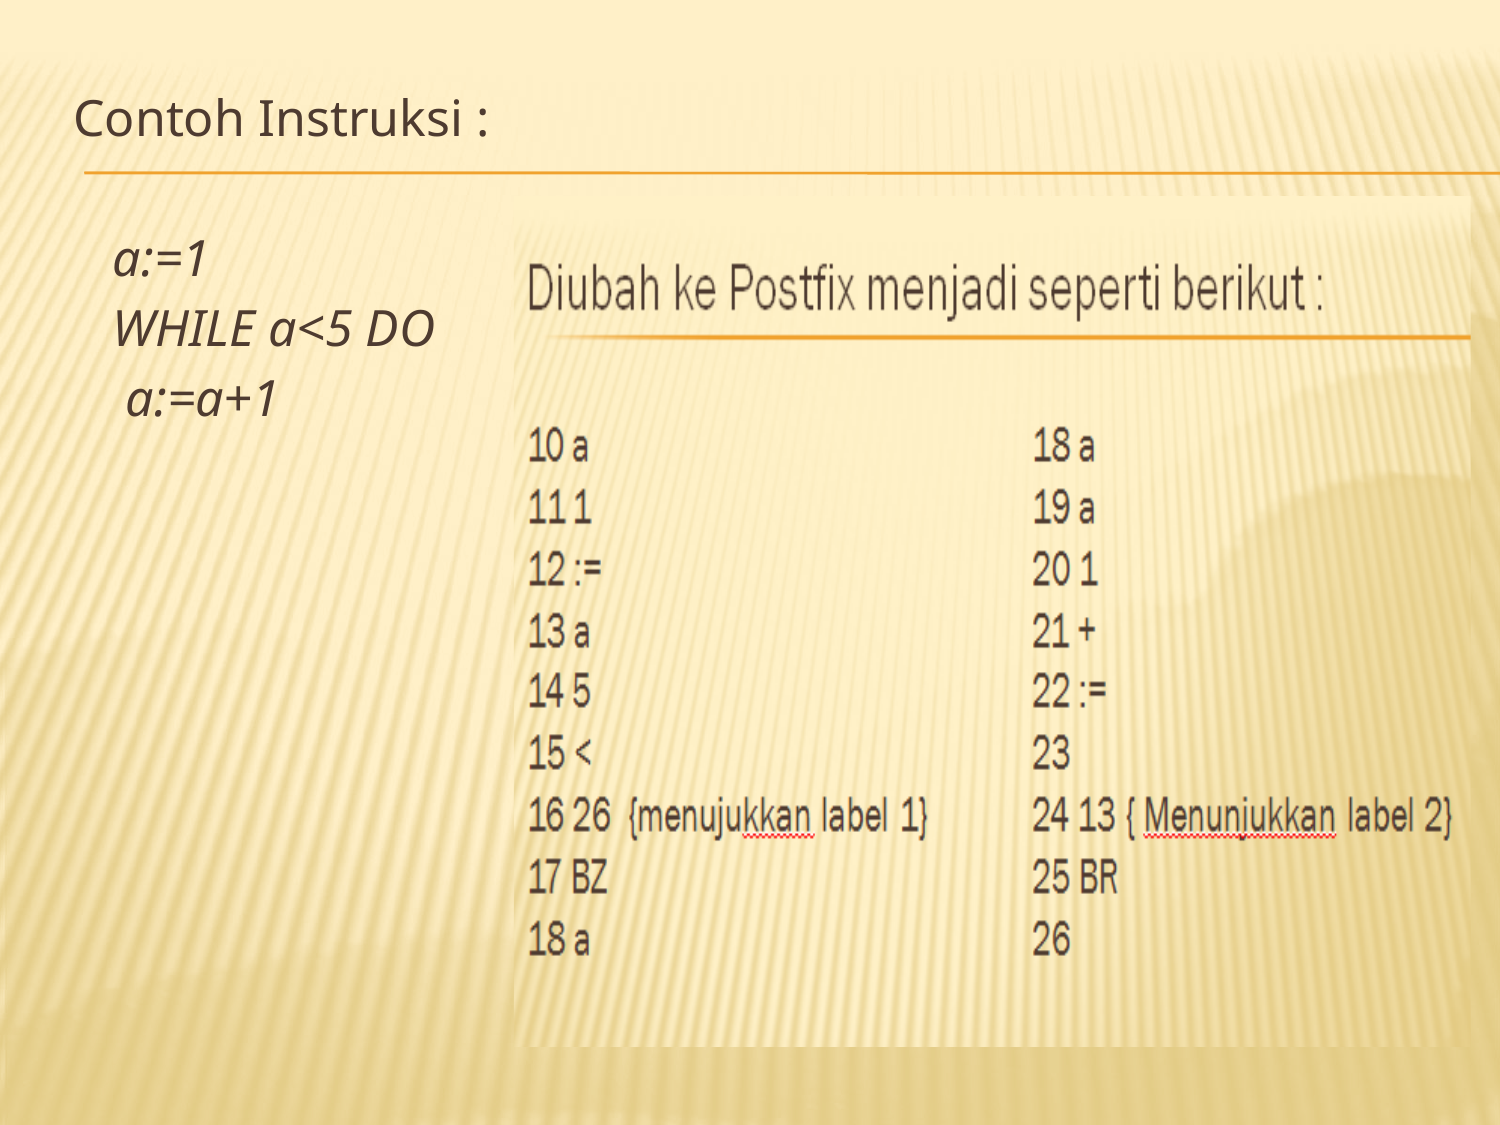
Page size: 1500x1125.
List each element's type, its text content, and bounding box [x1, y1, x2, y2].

list Contoh Instruksi : a:=1 WHILE a<5 DO a:=a+1 [58, 19, 1425, 846]
picture [513, 195, 1471, 1048]
